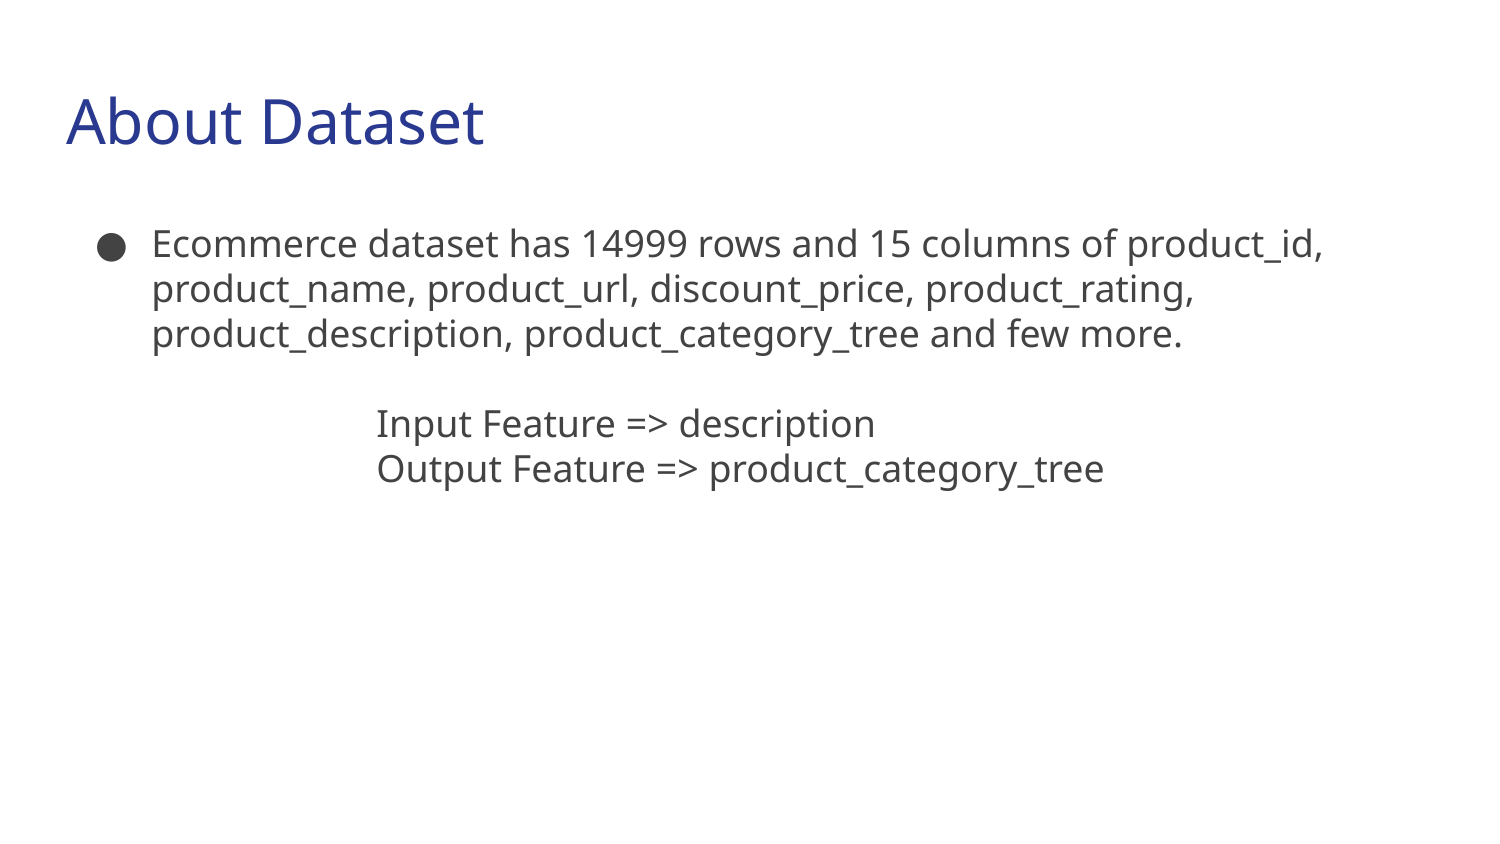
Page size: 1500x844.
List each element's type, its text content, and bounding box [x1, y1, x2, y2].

title About Dataset [51, 67, 1449, 167]
text_box Ecommerce dataset has 14999 rows and 15 columns of product_id, product_name, product_url, discount_price, product_rating, product_description, product_category_tree and few more. Input Feature => description Output Feature => product_category_tree [61, 205, 1448, 844]
